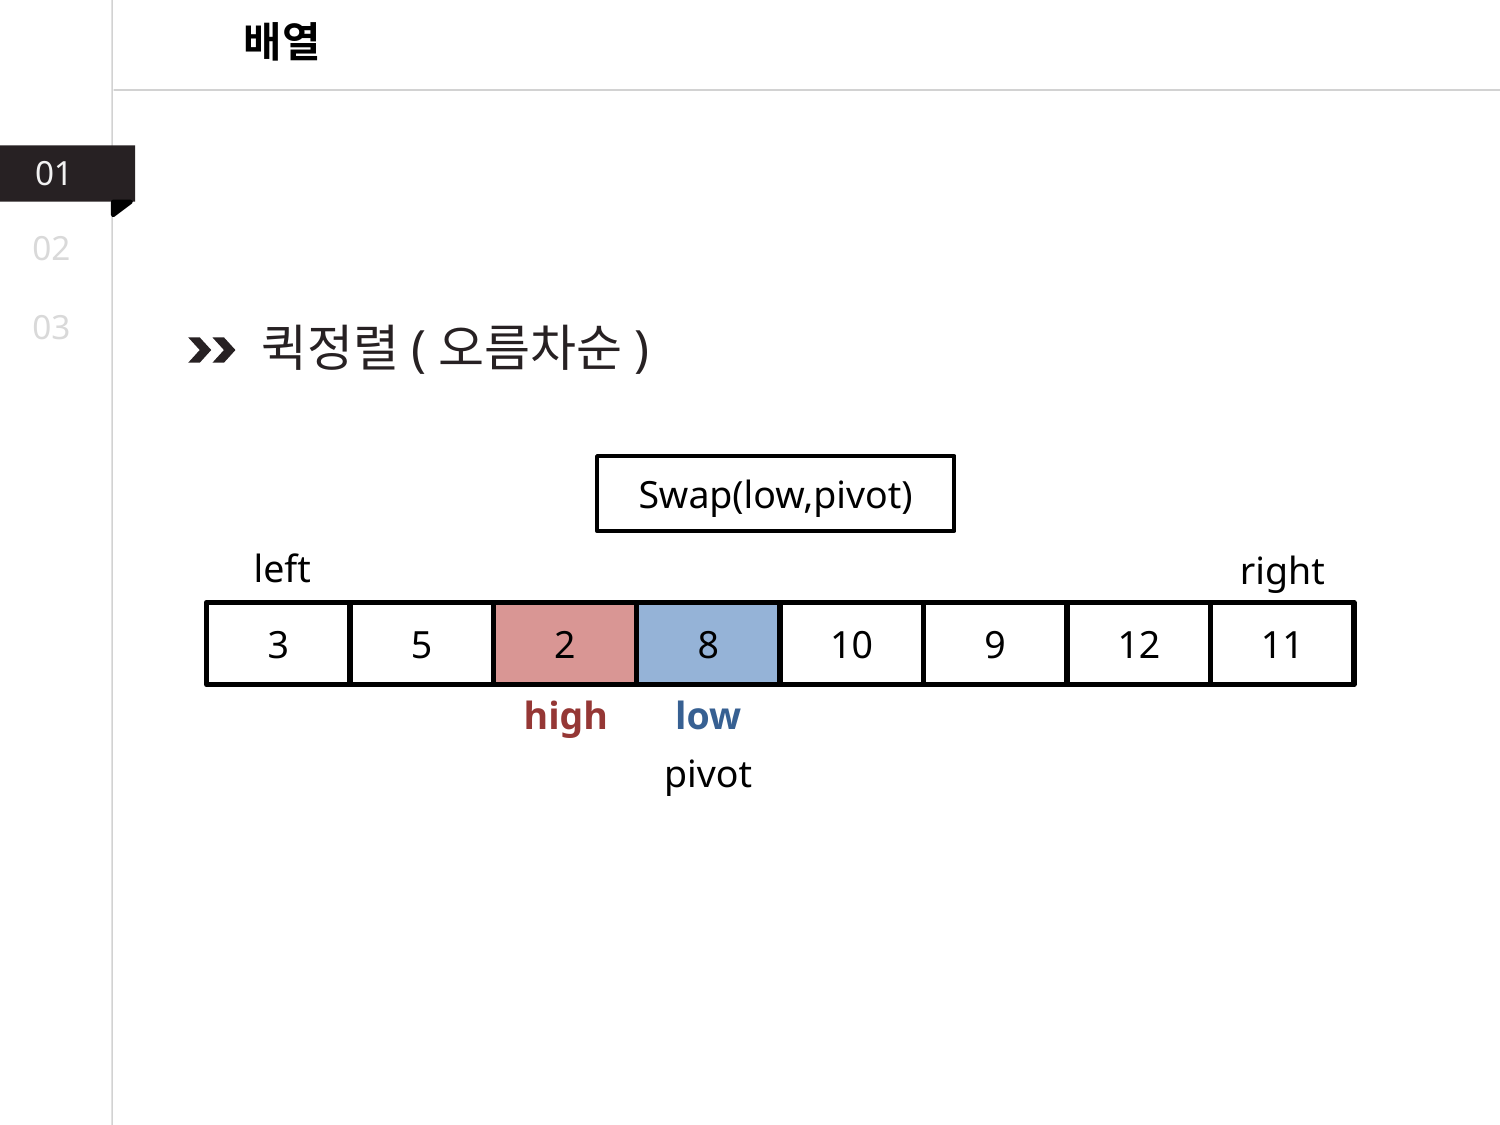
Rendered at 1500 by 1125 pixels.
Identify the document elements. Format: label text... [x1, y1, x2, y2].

text_box right [1225, 539, 1340, 600]
text_box pivot [649, 742, 767, 803]
text_box Swap(low,pivot) [595, 454, 956, 533]
text_box [117, 143, 137, 204]
text_box low [660, 684, 756, 745]
text_box 배열 [121, 8, 443, 74]
text_box 03 [17, 298, 92, 354]
text_box 3 [205, 600, 348, 687]
text_box 02 [17, 219, 92, 275]
text_box 9 [921, 600, 1065, 687]
text_box 2 [491, 600, 635, 687]
text_box 10 [778, 600, 921, 687]
text_box 퀵정렬(오름차순) [207, 309, 680, 385]
text_box [186, 335, 213, 365]
text_box 5 [348, 600, 491, 687]
text_box 01 [20, 144, 107, 200]
text_box [210, 335, 238, 365]
text_box [117, 199, 133, 215]
text_box 8 [635, 600, 778, 687]
text_box high [508, 685, 624, 745]
text_box 11 [1209, 600, 1356, 687]
text_box left [238, 537, 326, 598]
text_box 12 [1065, 600, 1209, 687]
text_box [0, 143, 107, 204]
